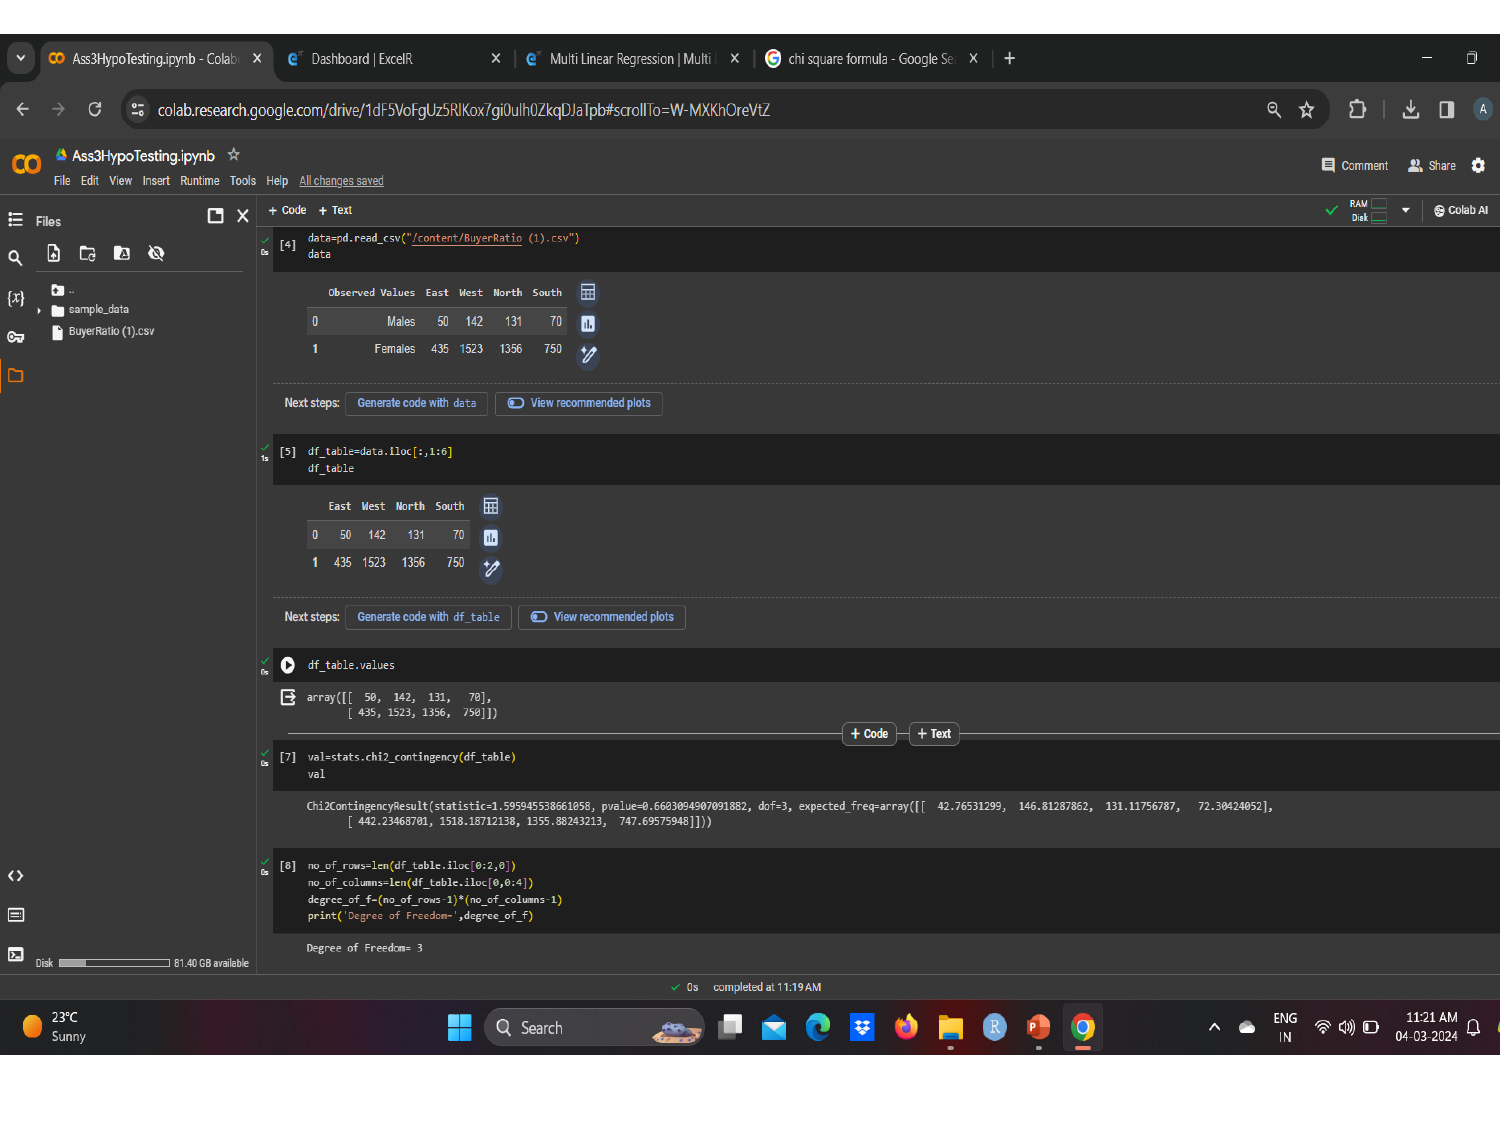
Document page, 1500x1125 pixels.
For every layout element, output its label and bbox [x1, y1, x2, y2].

list [0, 34, 1500, 1055]
